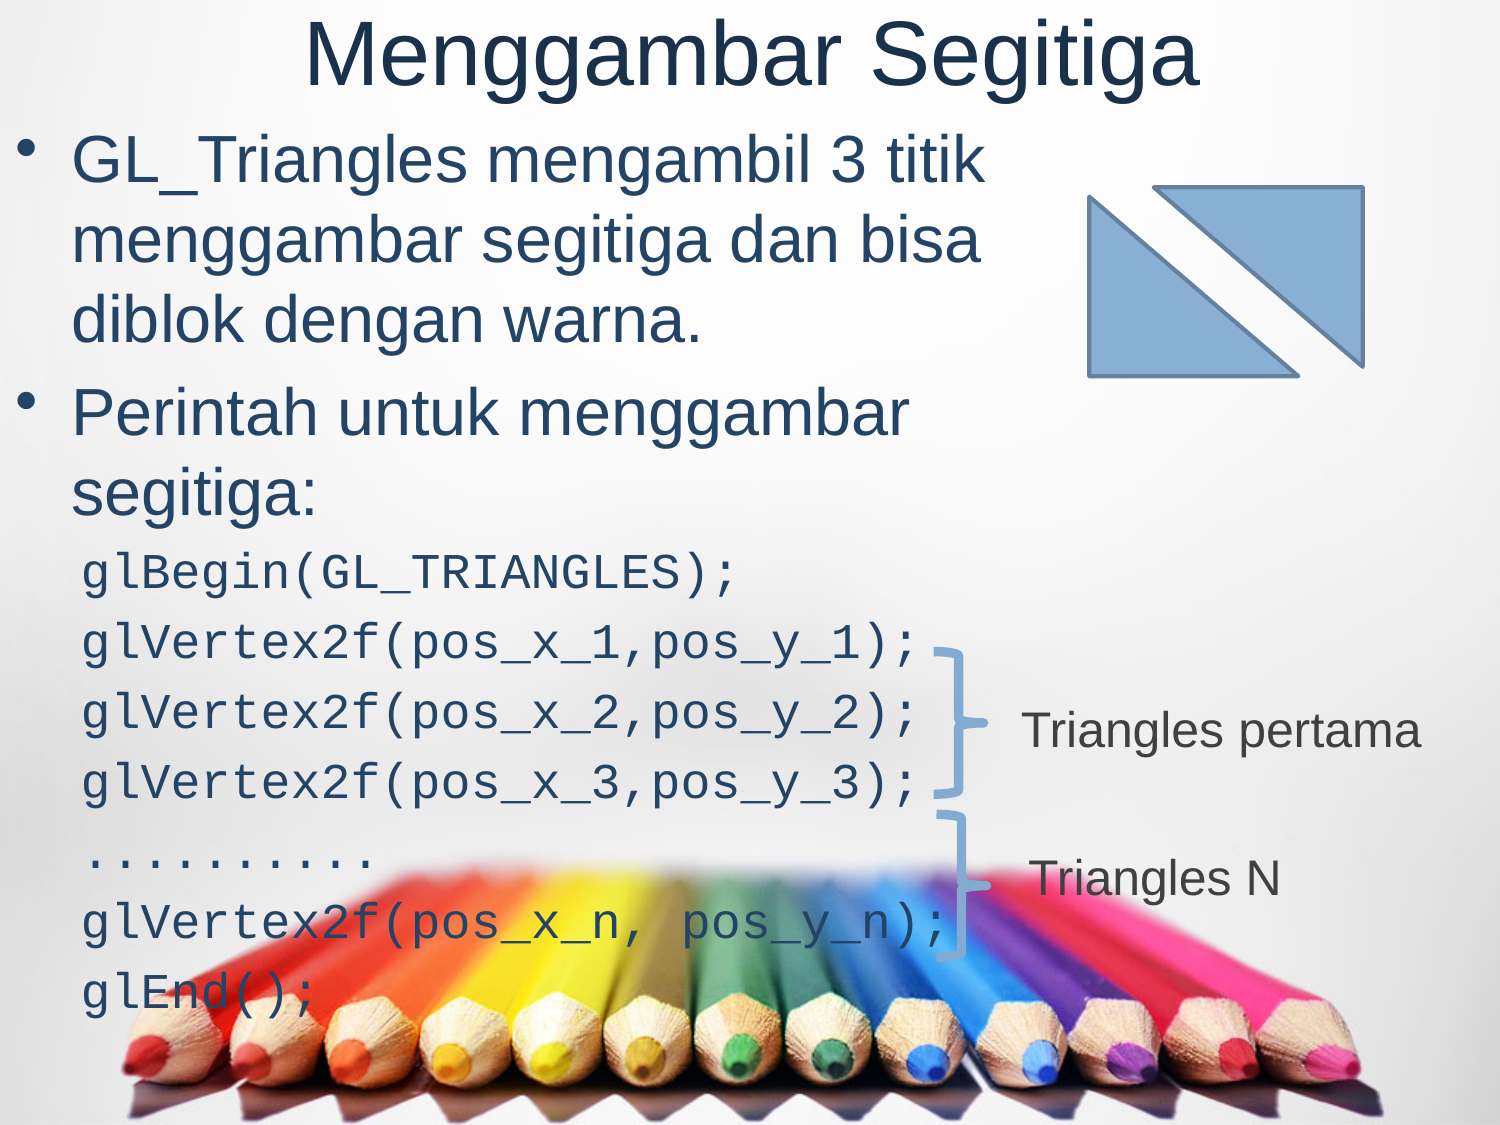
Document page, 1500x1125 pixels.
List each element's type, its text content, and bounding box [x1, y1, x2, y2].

text_box Triangles pertama [1006, 689, 1437, 765]
list GL_Triangles mengambil 3 titik menggambar segitiga dan bisa diblok dengan warna. Perintah untuk menggambar segitiga: glBegin(GL_TRIANGLES); glVertex2f(pos_x_1,pos_y_1); glVertex2f(pos_x_2,pos_y_2); glVertex2f(pos_x_3,pos_y_3); .......... glVertex2f(pos_x_n, pos_y_n); glEnd(); [0, 107, 1101, 1056]
text_box [1151, 185, 1365, 369]
title Menggambar Segitiga [77, 0, 1428, 98]
text_box [936, 813, 988, 958]
text_box [1087, 194, 1301, 379]
text_box [933, 650, 985, 795]
picture [0, 0, 1500, 1125]
text_box Triangles N [1013, 837, 1297, 913]
